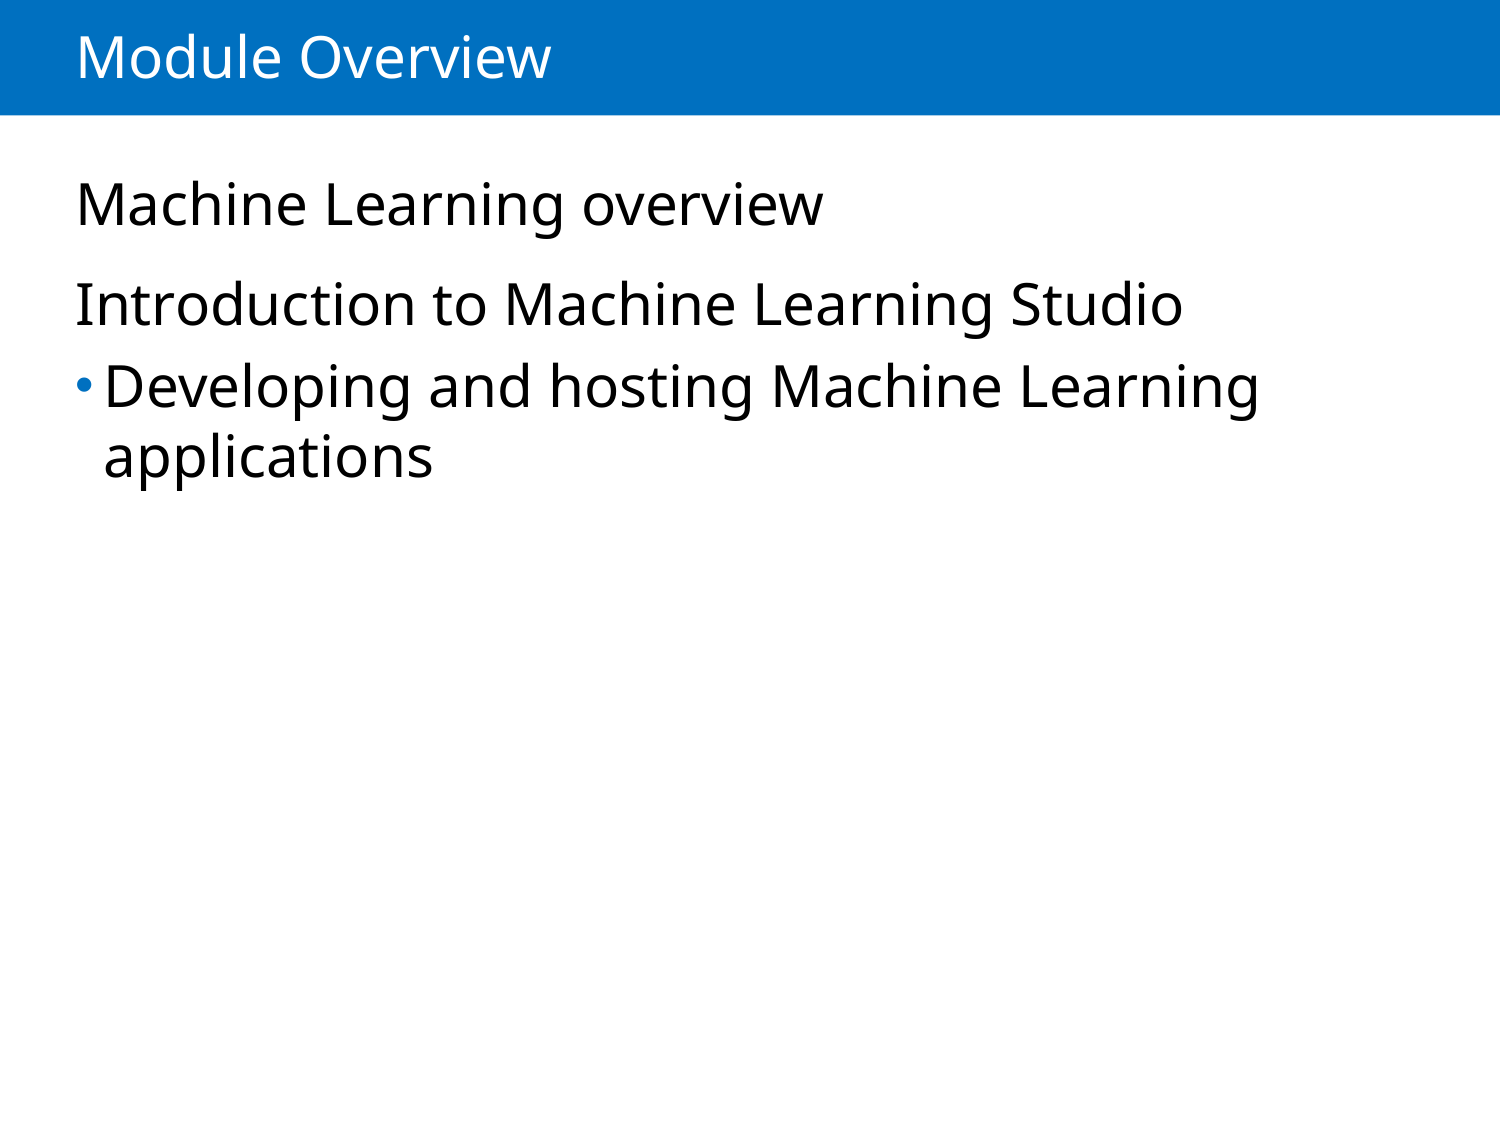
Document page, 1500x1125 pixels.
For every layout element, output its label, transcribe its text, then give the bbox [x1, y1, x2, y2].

title Module Overview [75, 0, 1351, 122]
list Machine Learning overview Introduction to Machine Learning Studio Developing and hosting Machine Learning applications [74, 167, 1408, 1013]
